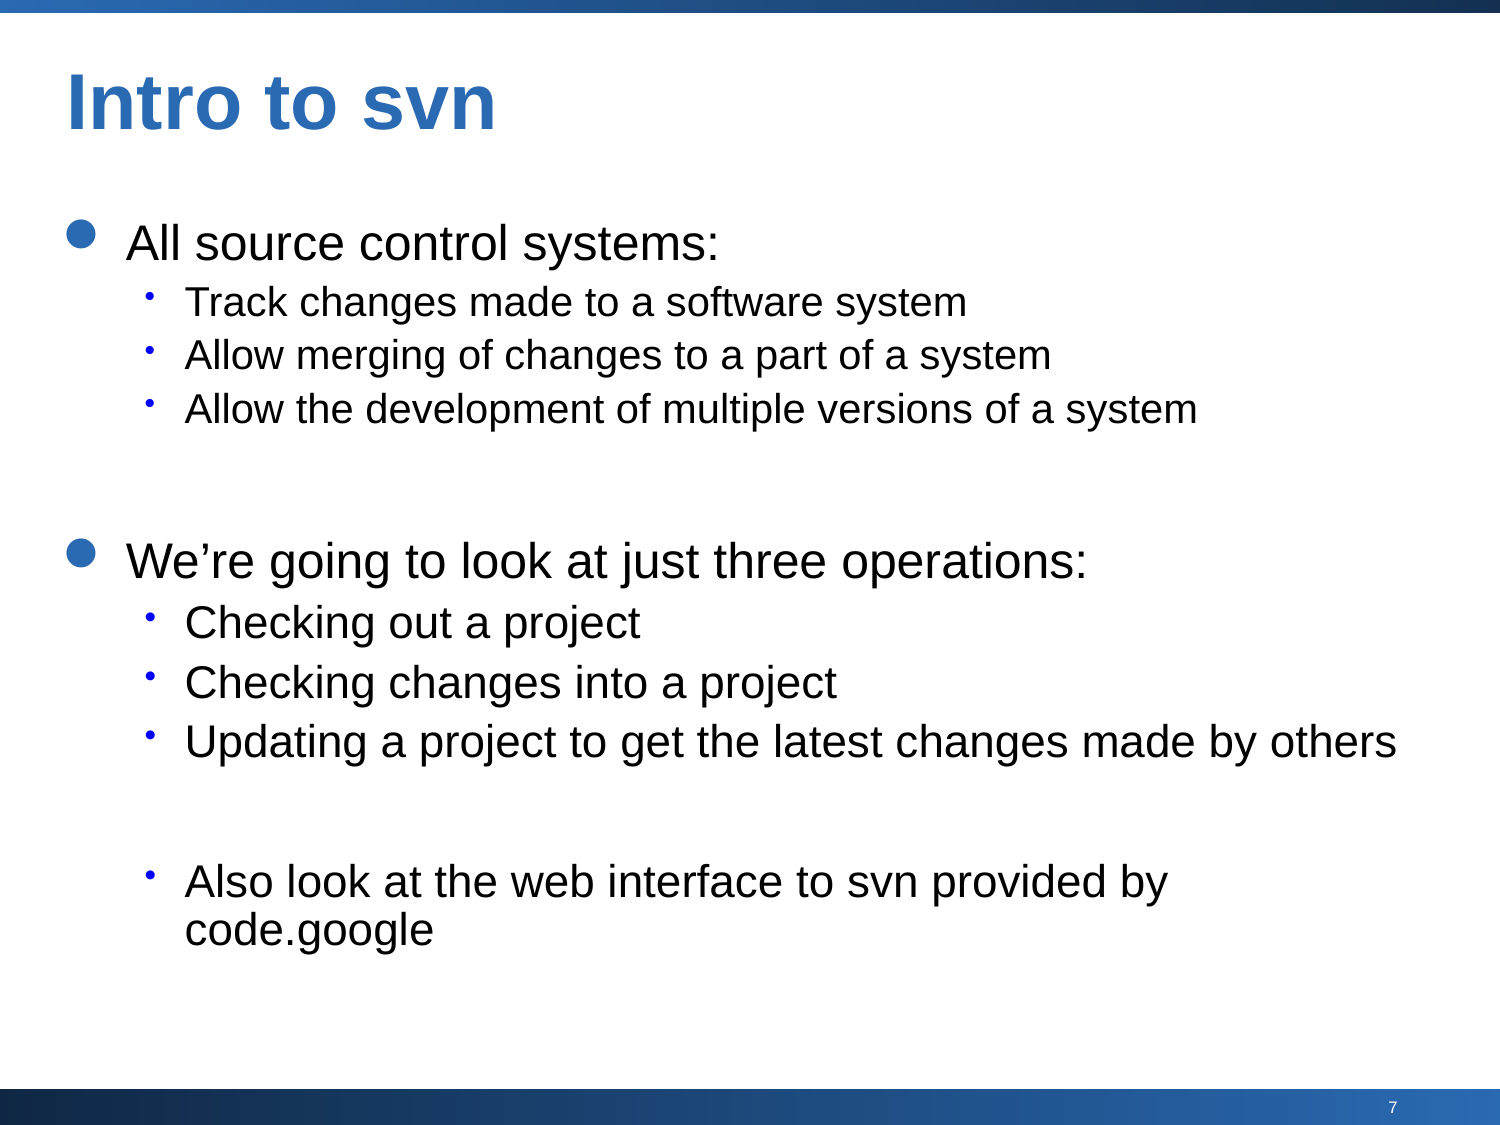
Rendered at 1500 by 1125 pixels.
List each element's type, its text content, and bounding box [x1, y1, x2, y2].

title Intro to svn [66, 40, 1497, 169]
list All source control systems: Track changes made to a software system Allow merging of changes to a part of a system Allow the development of multiple versions of a system We’re going to look at just three operations: Checking out a project Checking changes into a project Updating a project to get the latest changes made by others Also look at the web interface to svn provided by code.google [47, 207, 1438, 1071]
